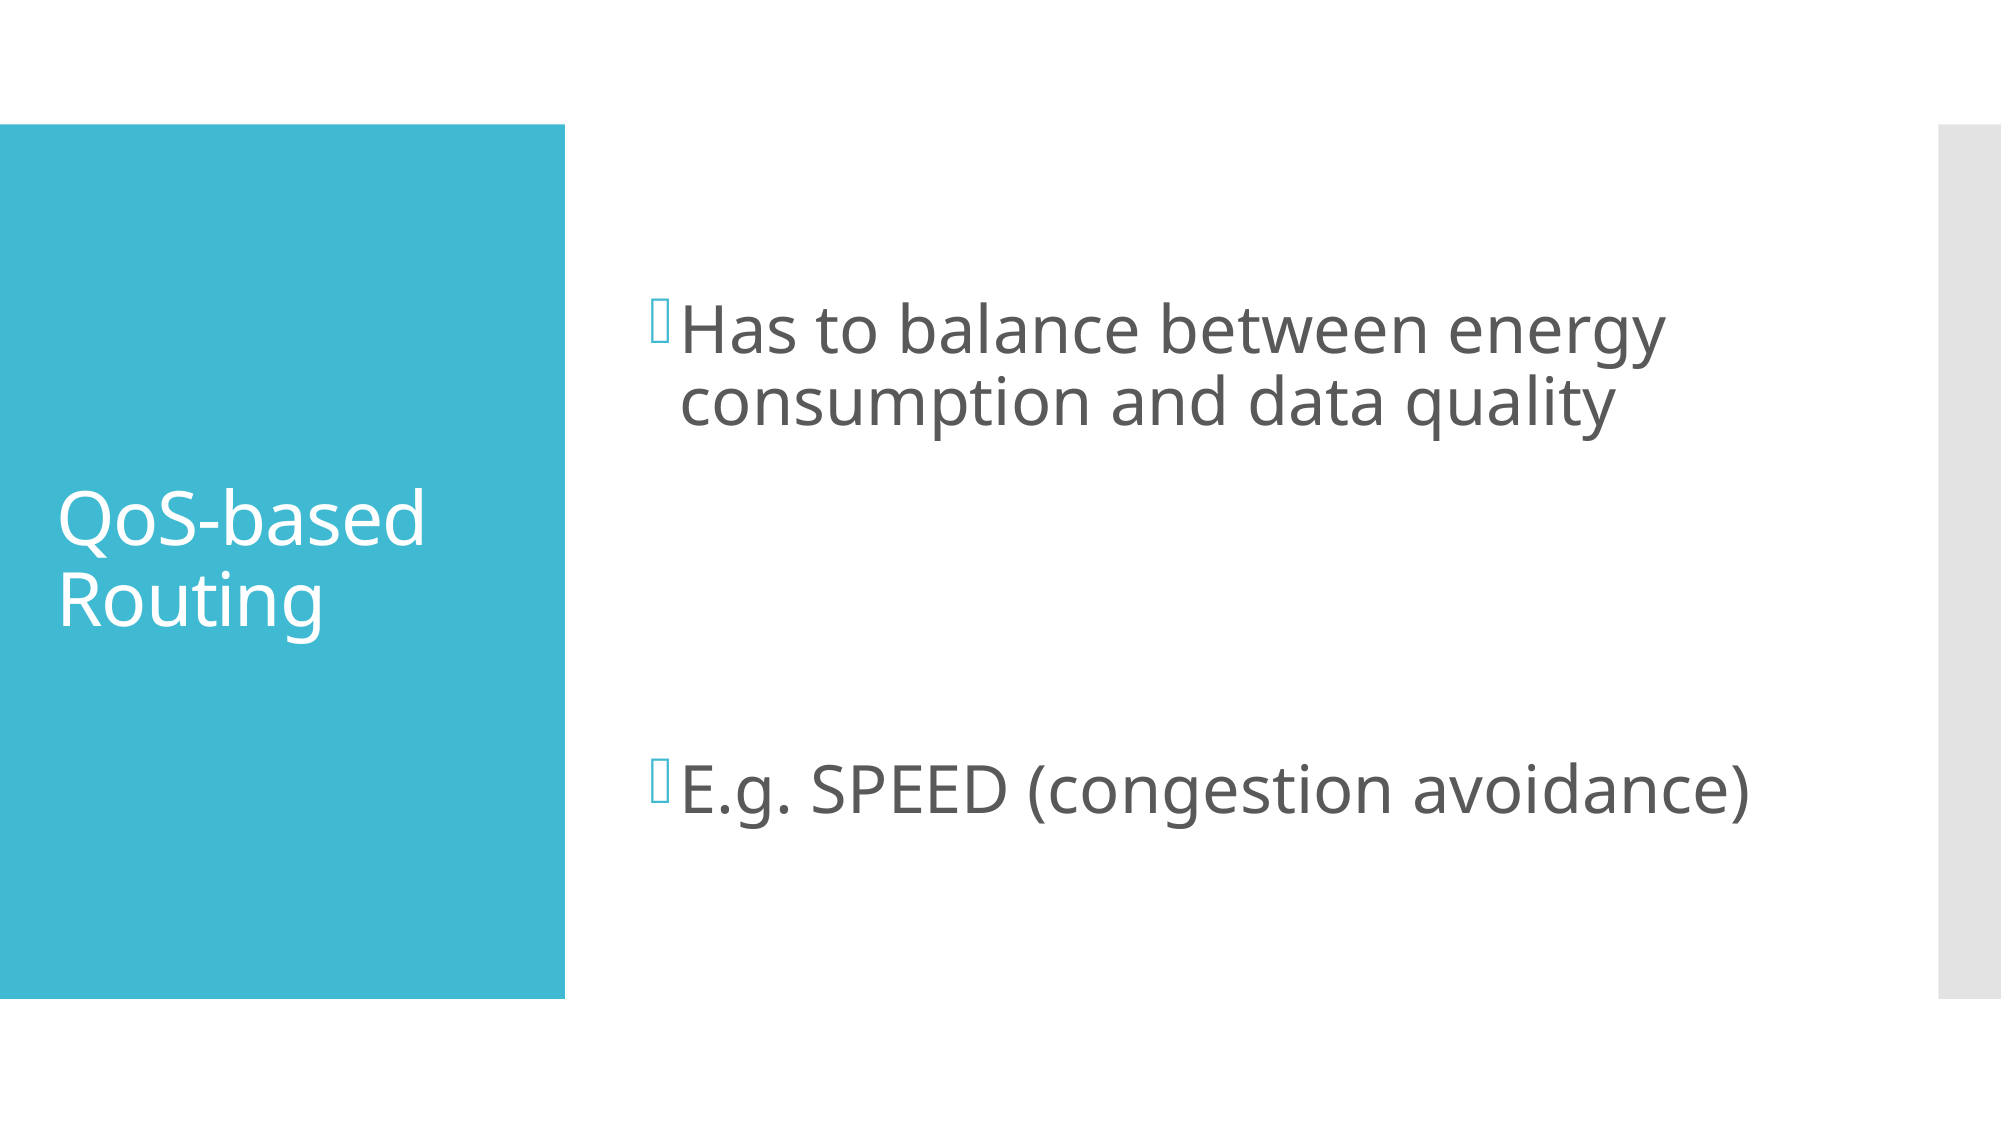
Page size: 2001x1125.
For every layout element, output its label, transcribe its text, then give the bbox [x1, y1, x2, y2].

title QoS-based Routing [41, 184, 525, 940]
list Has to balance between energy consumption and data quality E.g. SPEED (congestion avoidance) [634, 141, 1835, 982]
